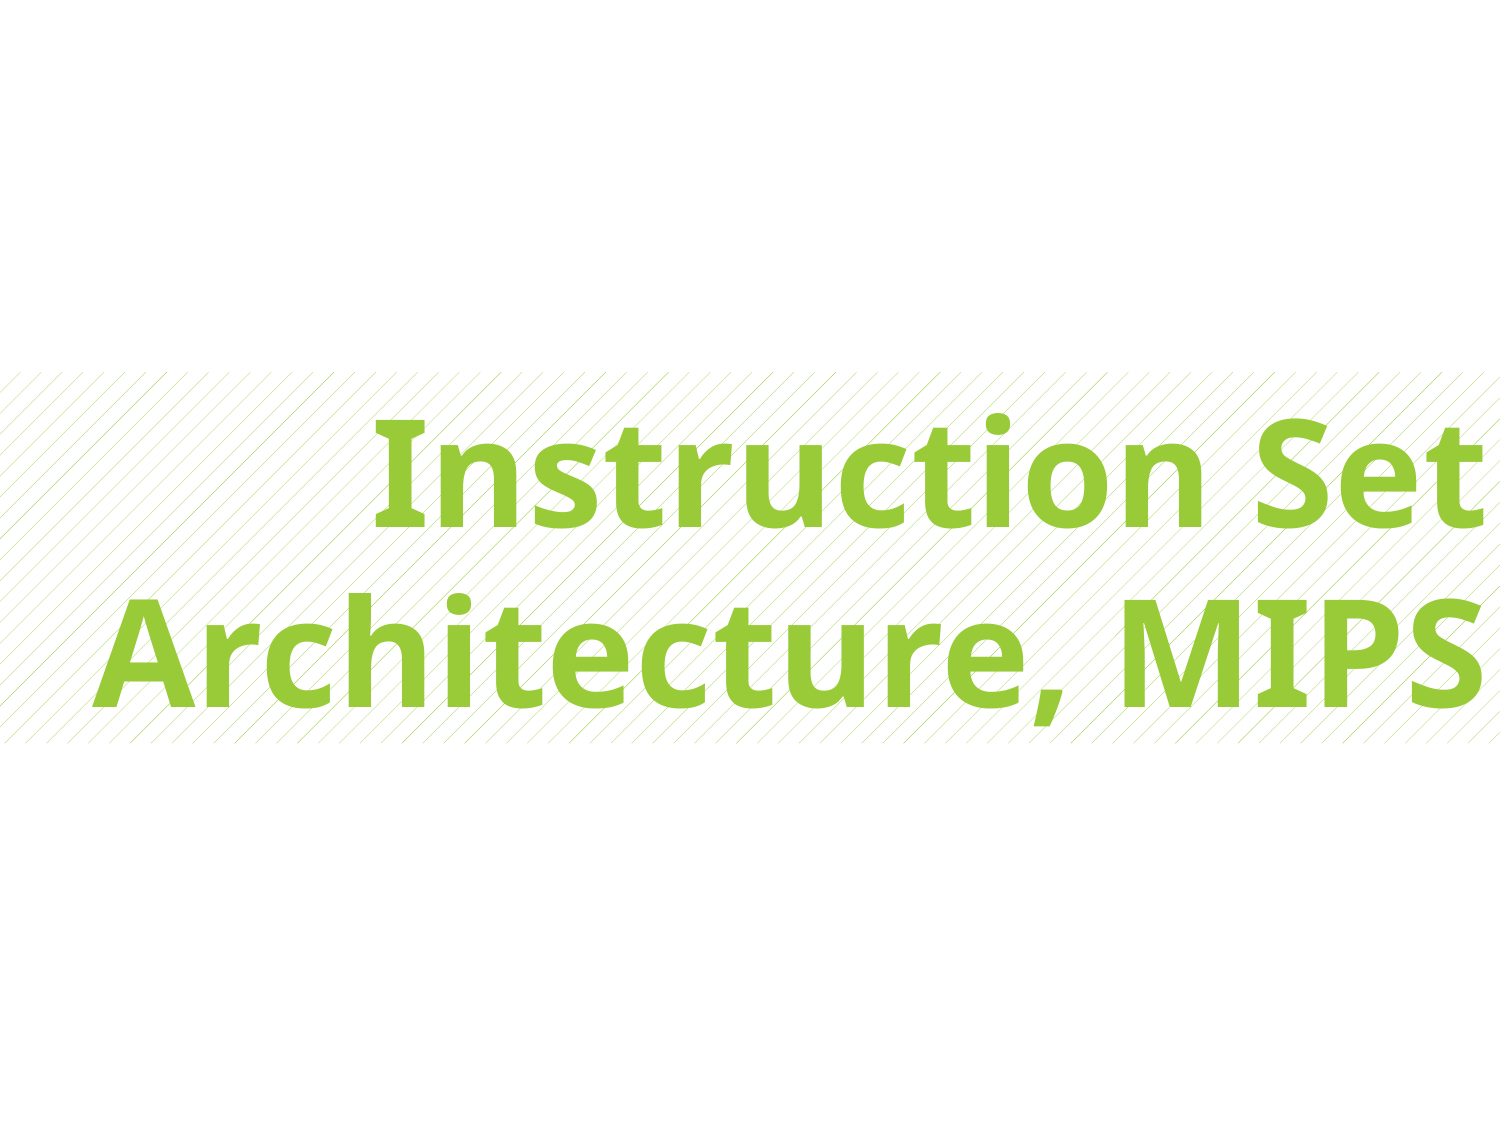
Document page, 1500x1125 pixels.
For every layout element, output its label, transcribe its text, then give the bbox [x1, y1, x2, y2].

text_box Instruction Set Architecture, MIPS [0, 371, 1500, 744]
